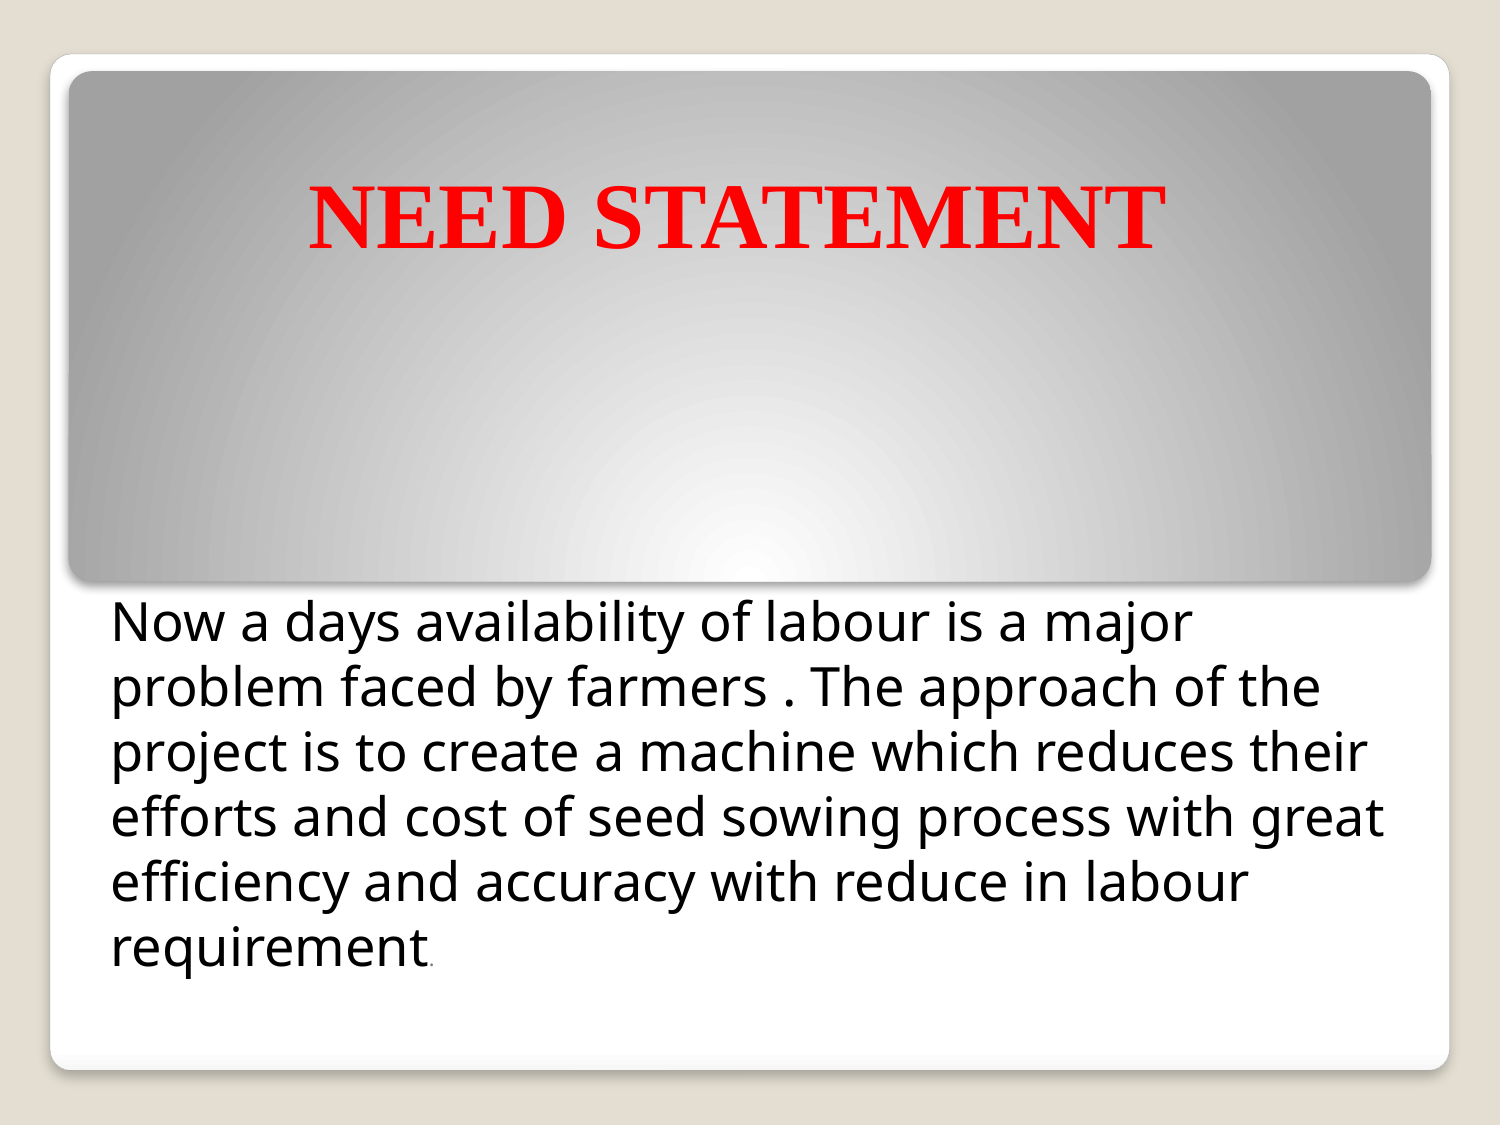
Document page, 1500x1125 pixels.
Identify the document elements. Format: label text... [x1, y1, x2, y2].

subtitle Now a days availability of labour is a major problem faced by farmers . The approach of the project is to create a machine which reduces their efforts and cost of seed sowing process with great efficiency and accuracy with reduce in labour requirement. [75, 587, 1406, 988]
title NEED STATEMENT [287, 112, 1175, 275]
